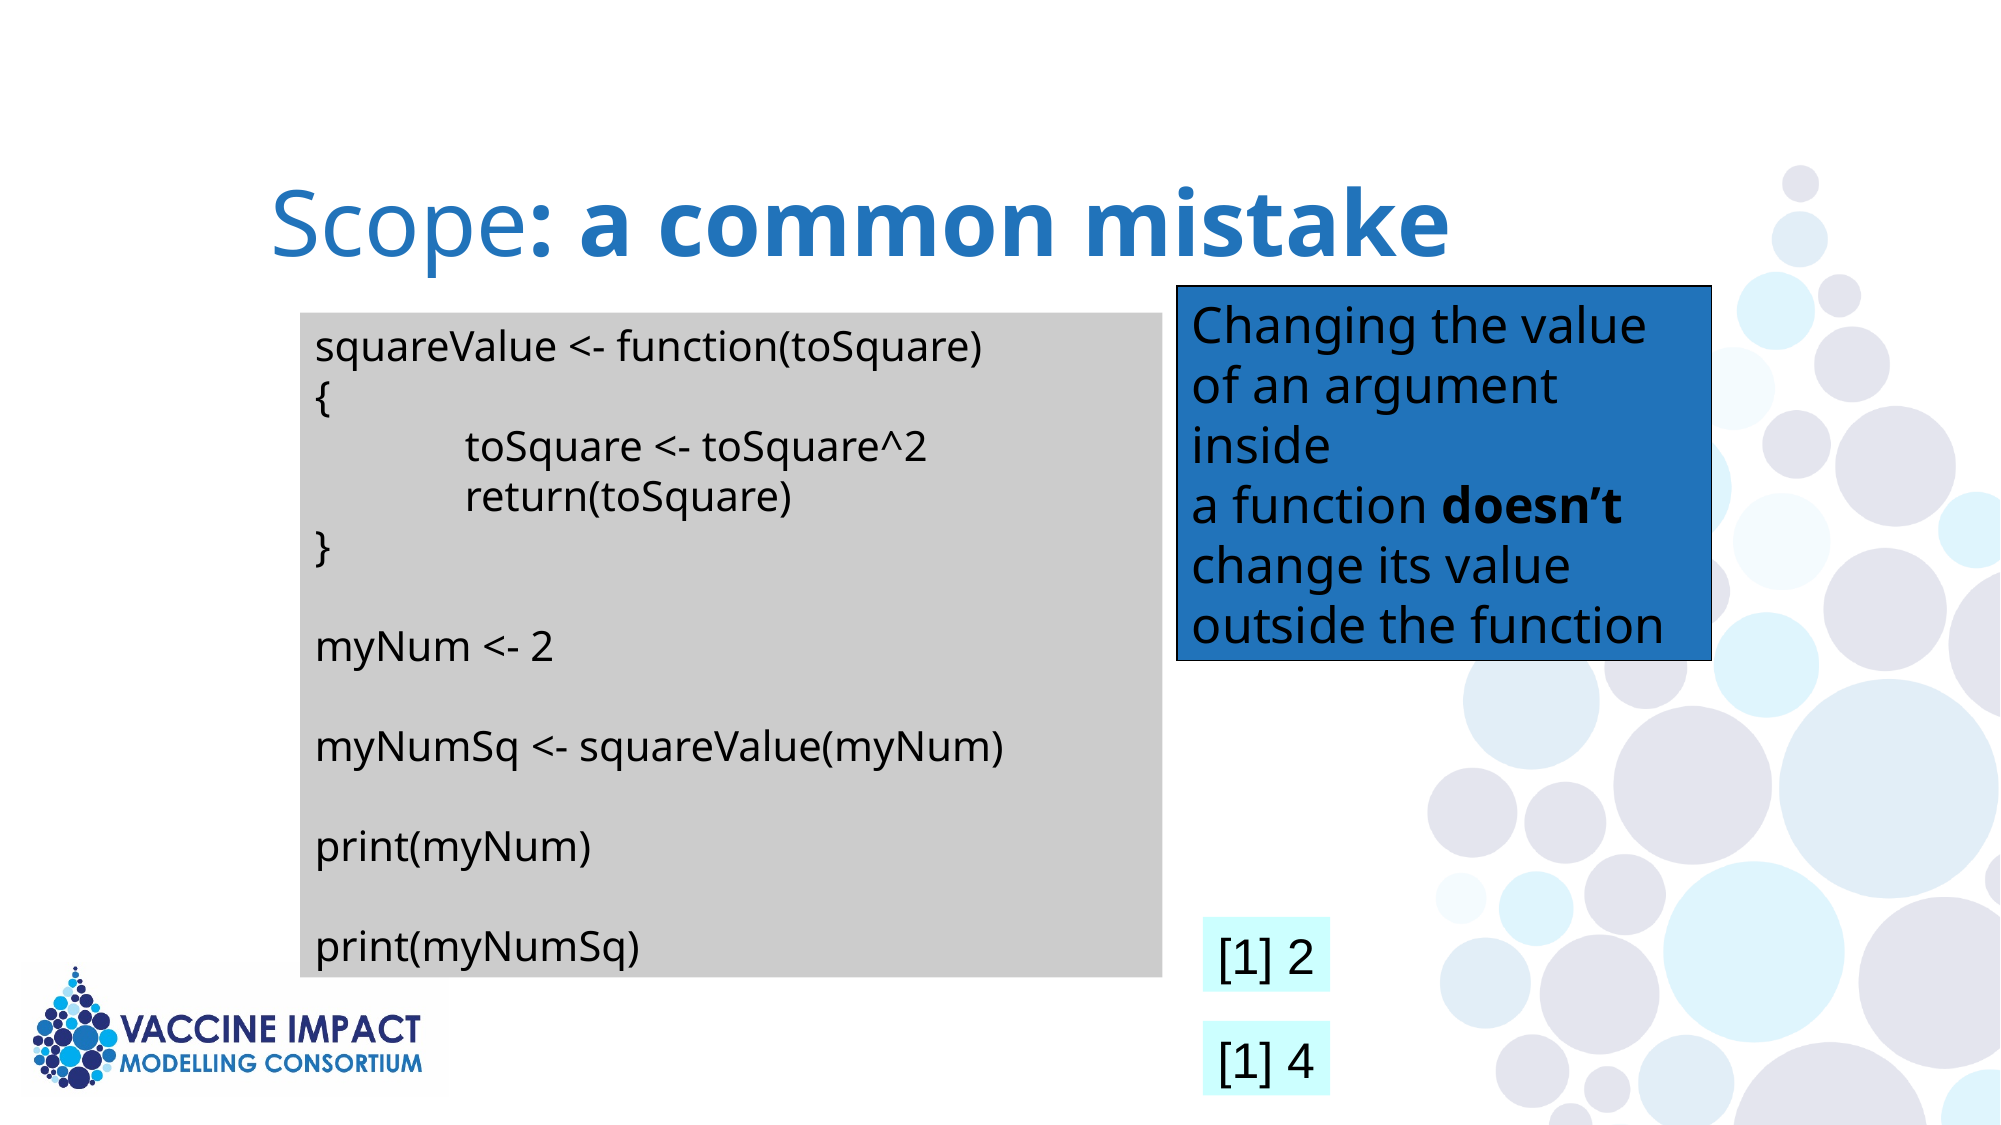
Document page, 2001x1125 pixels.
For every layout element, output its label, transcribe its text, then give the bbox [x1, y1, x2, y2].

text_box Scope: a common mistake [255, 125, 1697, 313]
text_box Changing the value of an argument inside a function doesn’t change its value outside the function [1177, 286, 1712, 661]
text_box [1] 2 [1202, 916, 1331, 992]
picture [0, 0, 2001, 1125]
text_box [1] 4 [1202, 1020, 1331, 1096]
text_box squareValue <- function(toSquare) { toSquare <- toSquare^2 return(toSquare) } myNum <- 2 myNumSq <- squareValue(myNum) print(myNum) print(myNumSq) [300, 312, 1163, 978]
